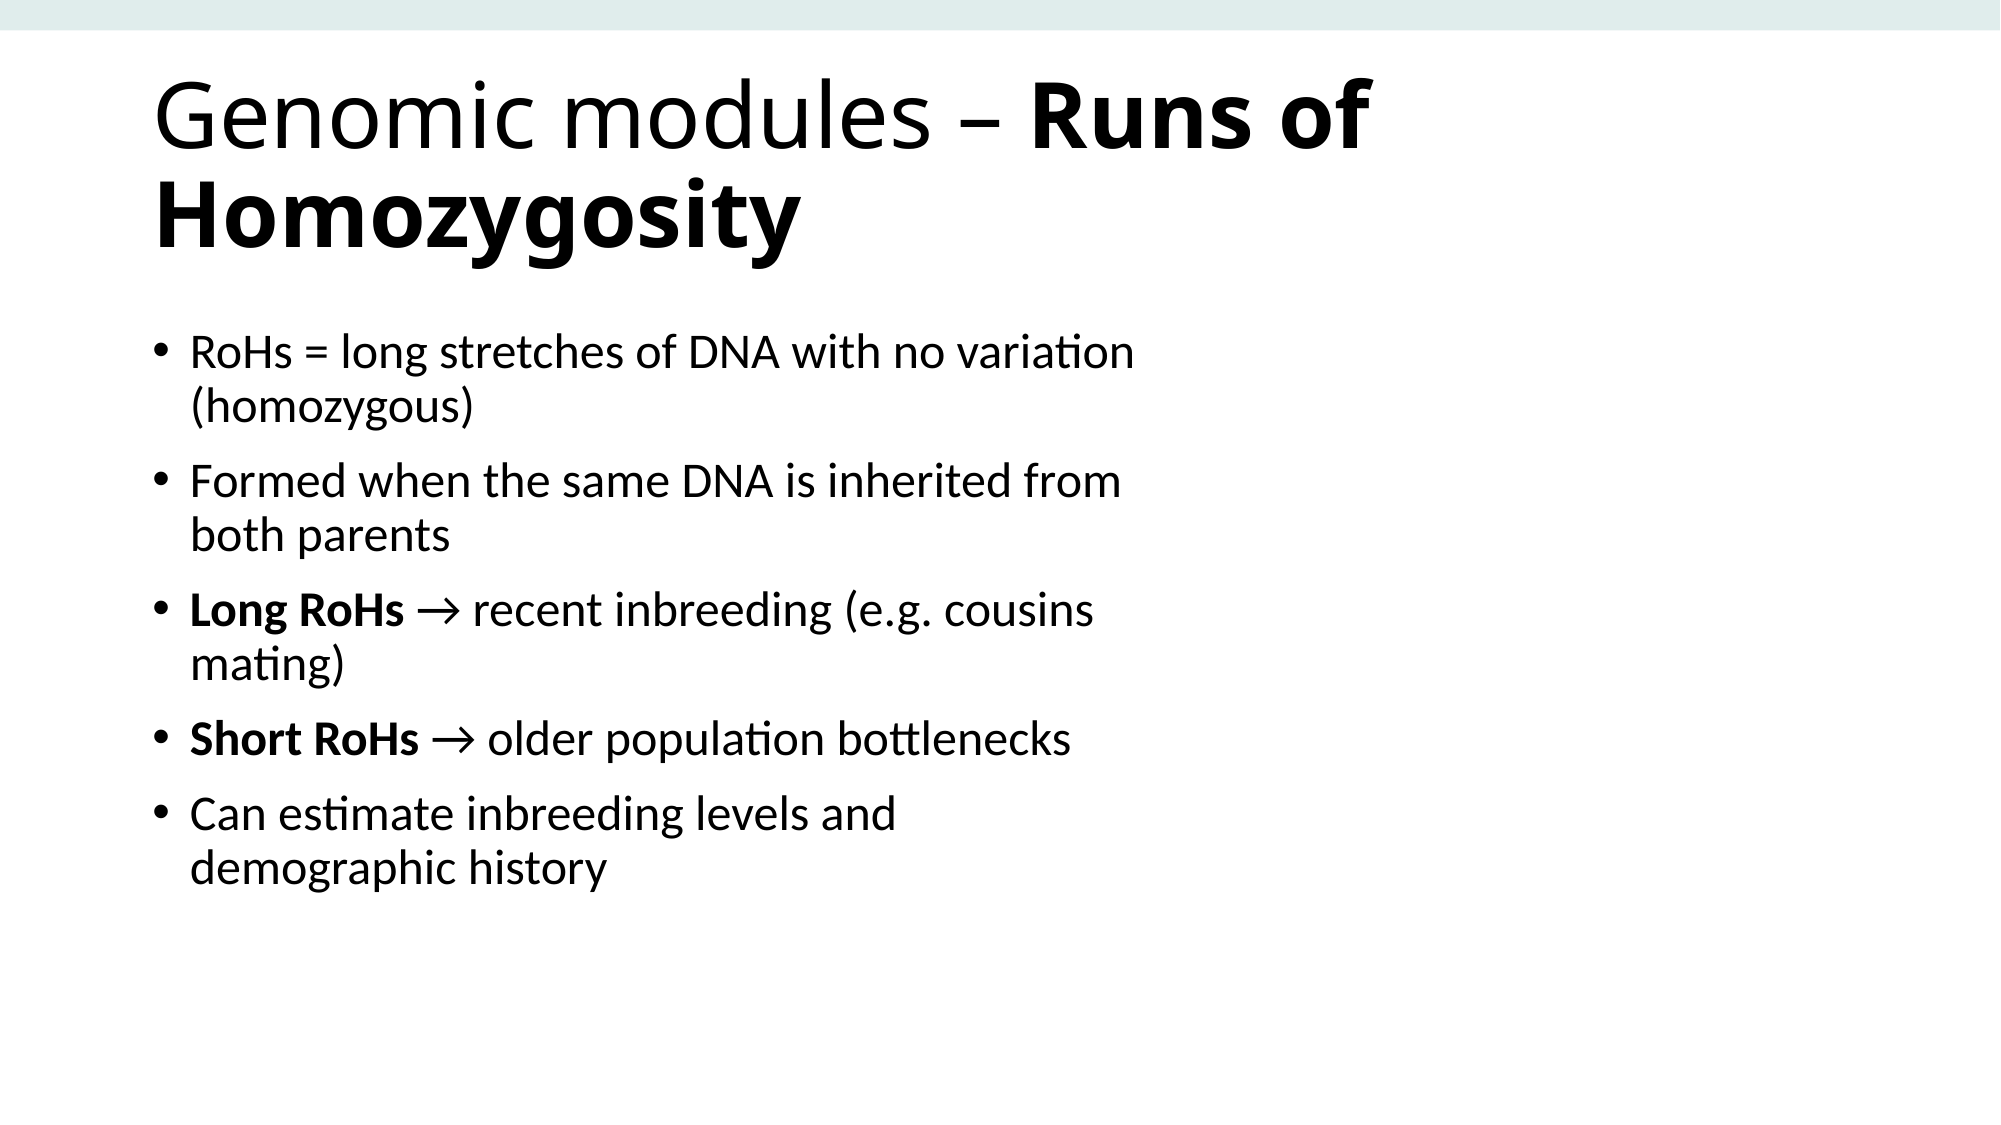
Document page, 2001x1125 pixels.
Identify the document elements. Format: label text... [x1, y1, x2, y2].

text_box [0, 0, 2000, 31]
list RoHs = long stretches of DNA with no variation (homozygous) Formed when the same DNA is inherited from both parents Long RoHs → recent inbreeding (e.g. cousins mating) Short RoHs → older population bottlenecks Can estimate inbreeding levels and demographic history [137, 318, 1170, 1019]
title Genomic modules – Runs of Homozygosity [137, 59, 1863, 278]
